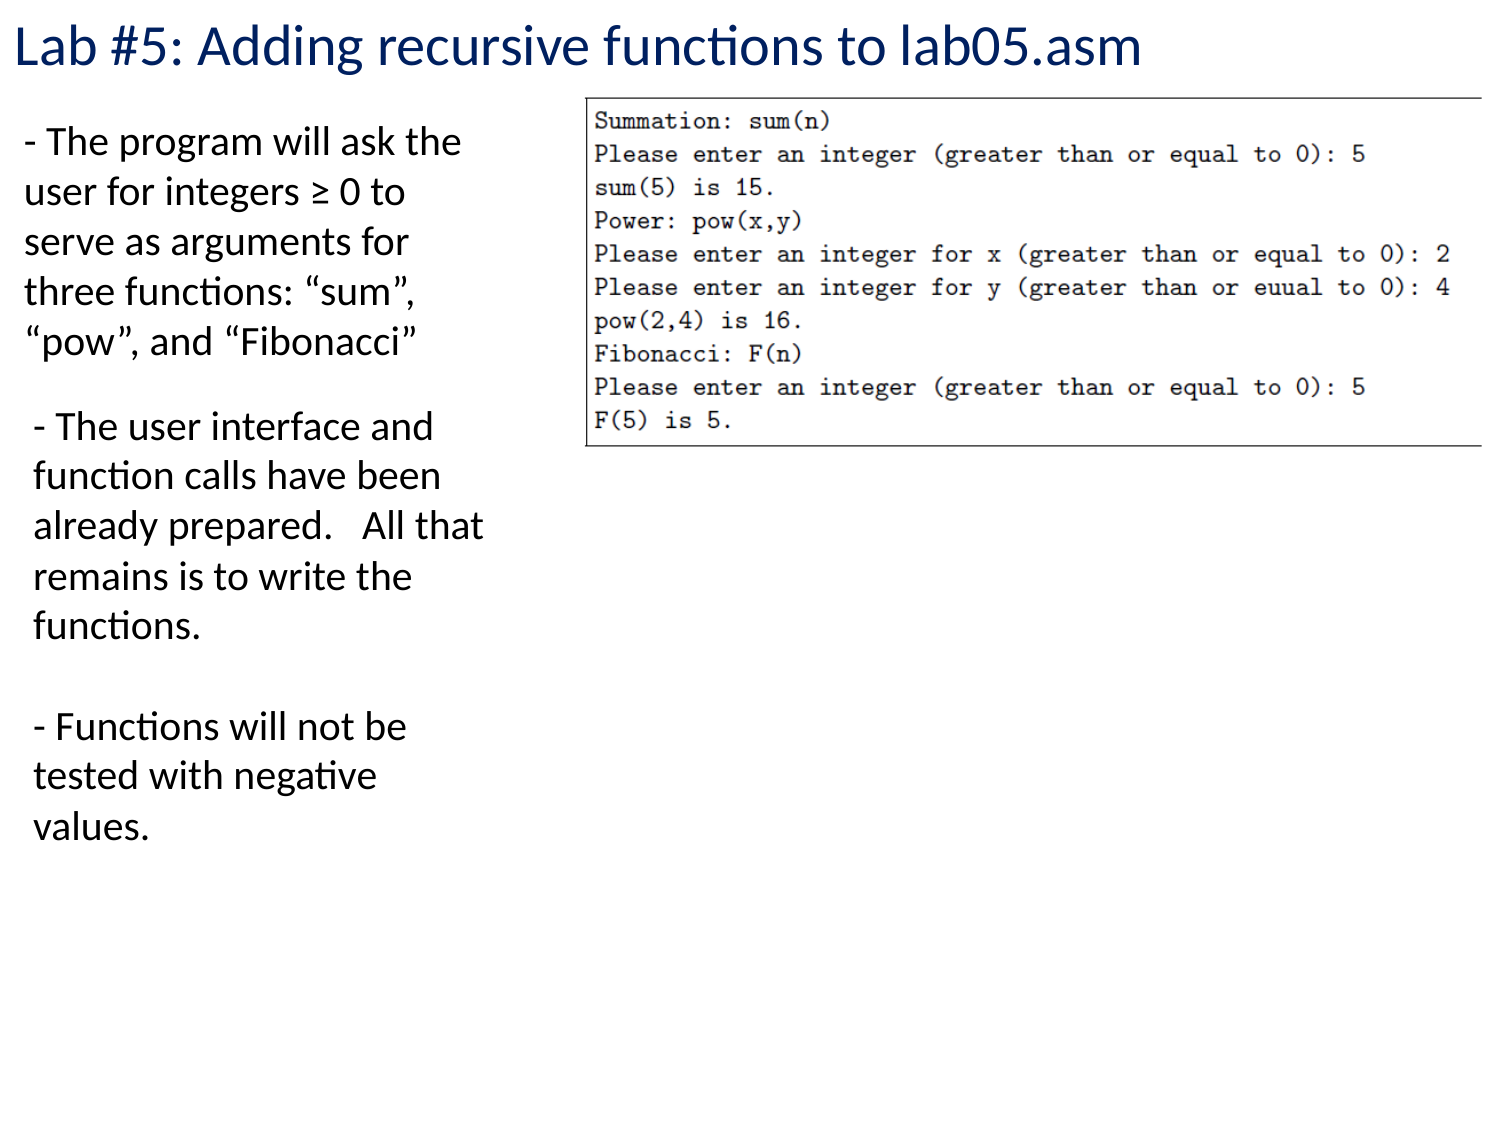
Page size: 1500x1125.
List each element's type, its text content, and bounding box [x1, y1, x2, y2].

text_box - The program will ask the user for integers ≥ 0 to serve as arguments for three functions: “sum”, “pow”, and “Fibonacci” [9, 106, 500, 371]
picture [577, 85, 1482, 457]
text_box Lab #5: Adding recursive functions to lab05.asm [0, 0, 1335, 85]
text_box - The user interface and function calls have been already prepared. All that remains is to write the functions. - Functions will not be tested with negative values. [18, 390, 509, 906]
